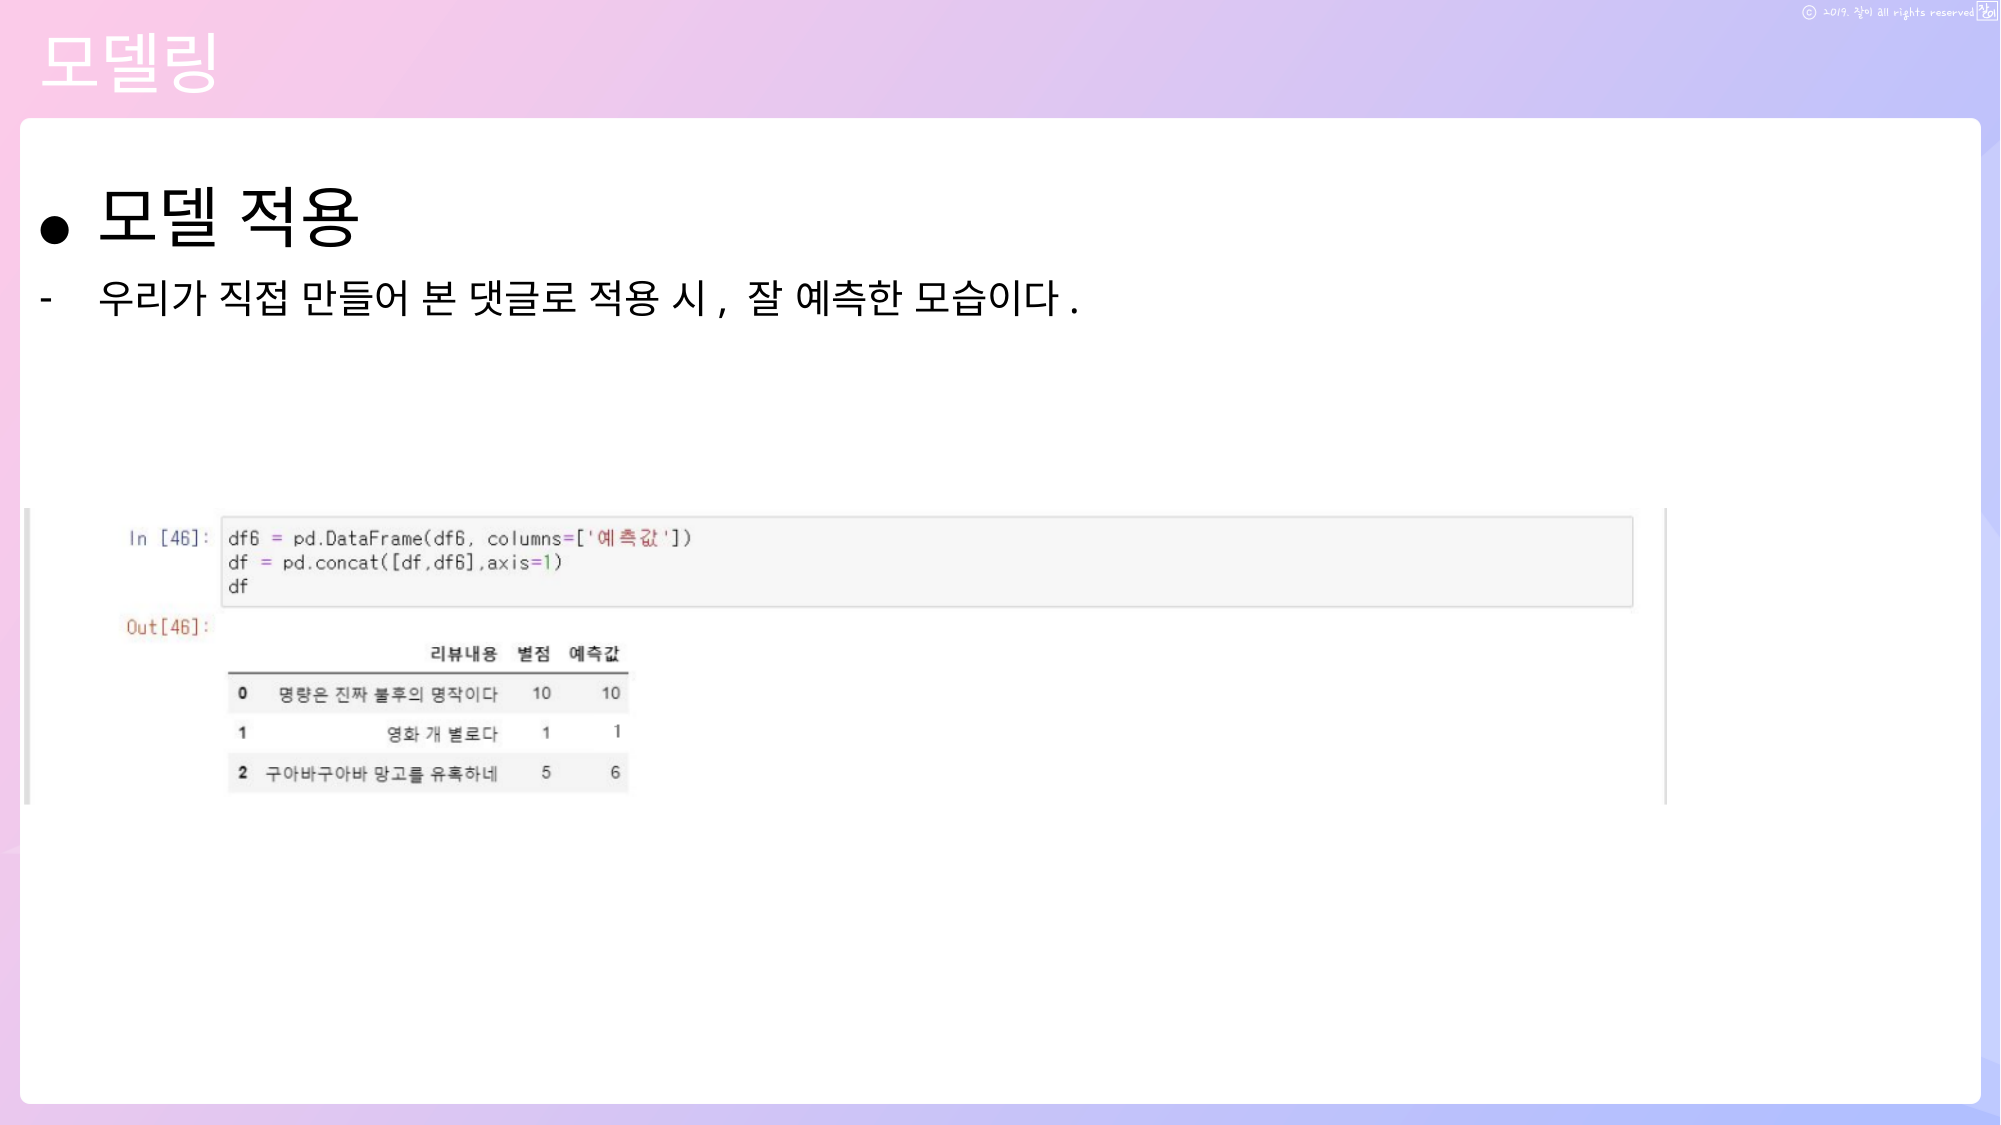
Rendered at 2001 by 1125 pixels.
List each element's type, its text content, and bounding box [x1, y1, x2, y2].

picture [0, 0, 2001, 1125]
list ● 모델 적용 우리가 직접 만들어 본 댓글로 적용 시, 잘 예측한 모습이다. [24, 176, 1750, 1030]
title 모델링 [24, 75, 1788, 126]
text_box [0, 0, 2000, 75]
